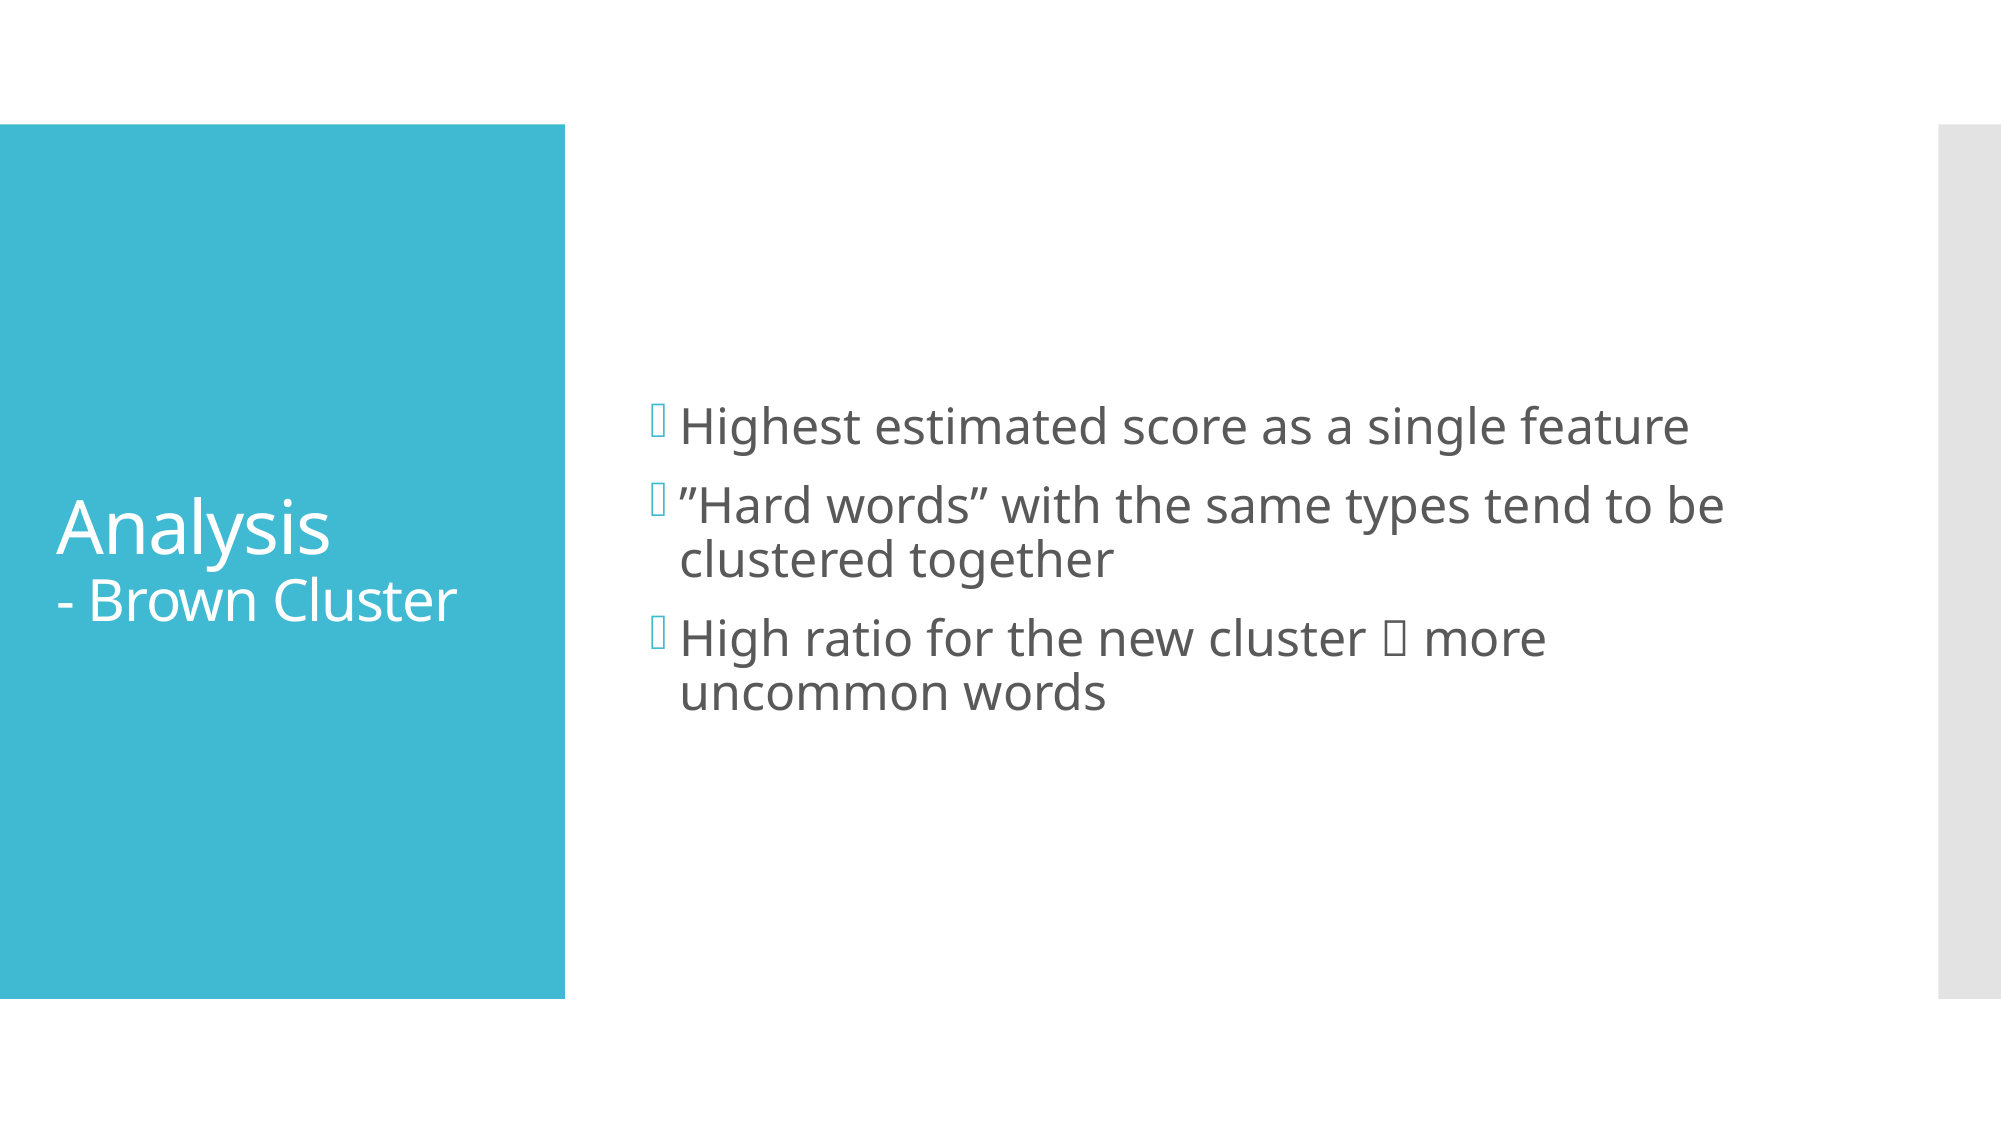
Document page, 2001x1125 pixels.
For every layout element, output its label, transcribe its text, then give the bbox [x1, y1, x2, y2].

list Highest estimated score as a single feature ”Hard words” with the same types tend to be clustered together High ratio for the new cluster  more uncommon words [634, 141, 1835, 982]
title Analysis - Brown Cluster [41, 184, 525, 940]
